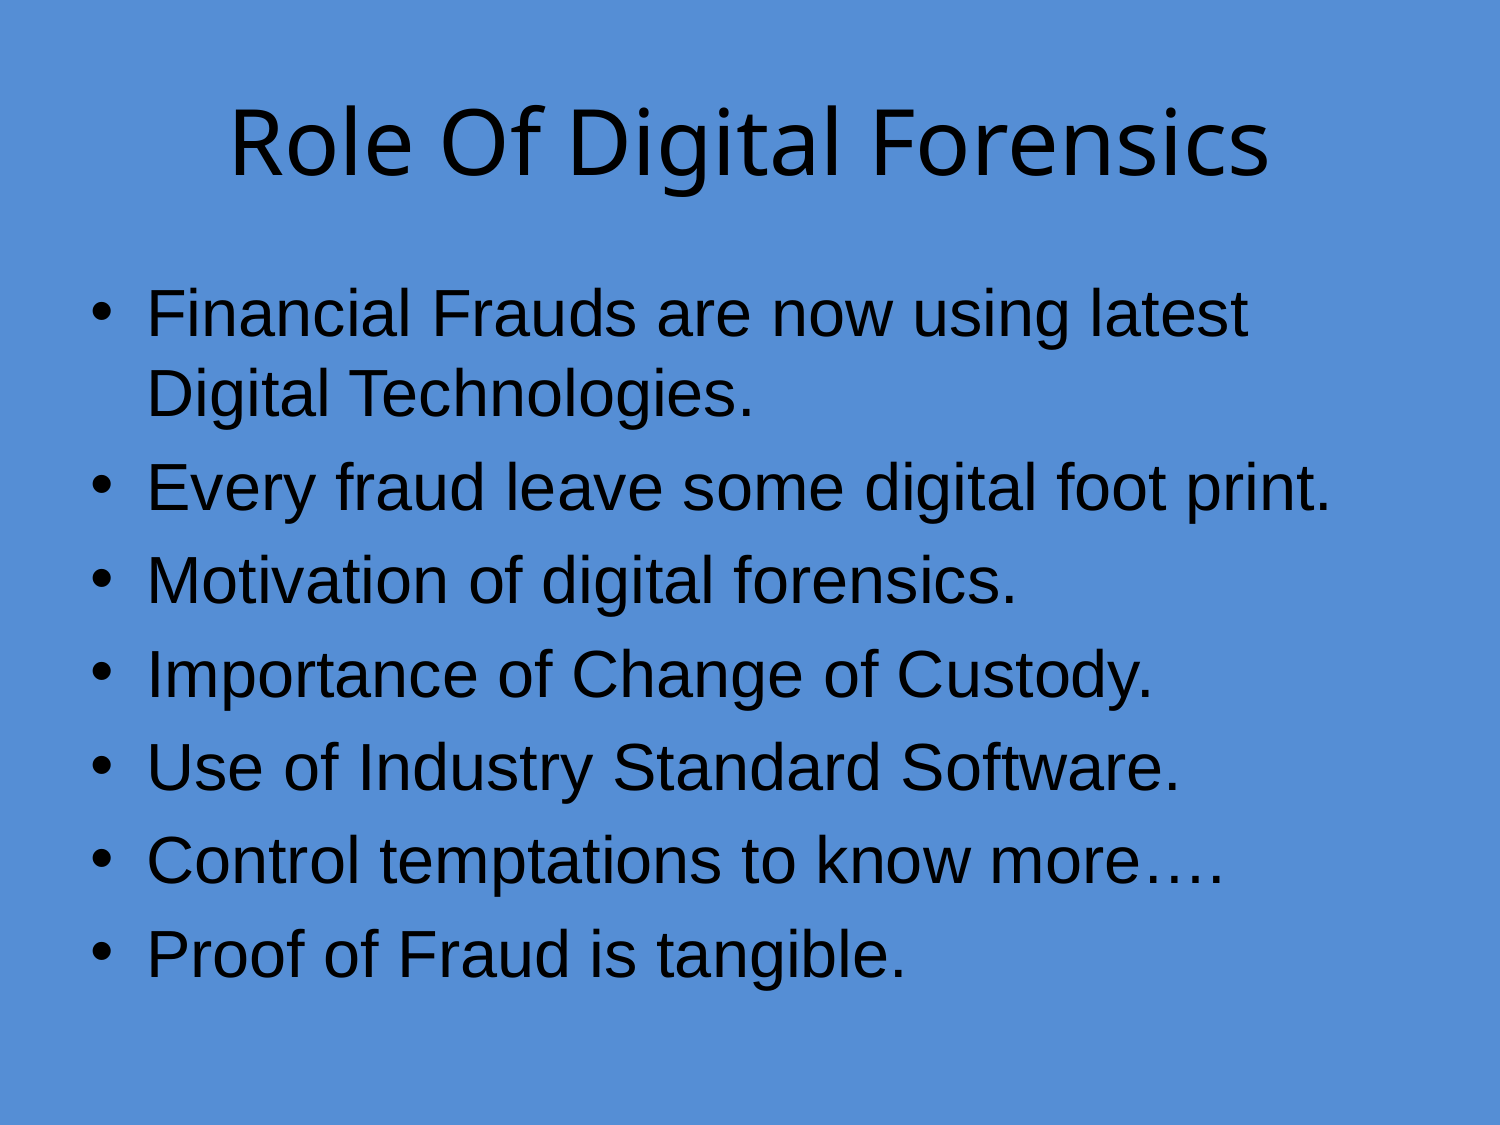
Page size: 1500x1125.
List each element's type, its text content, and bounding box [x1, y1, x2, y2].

title Role Of Digital Forensics [75, 45, 1425, 233]
list Financial Frauds are now using latest Digital Technologies. Every fraud leave some digital foot print. Motivation of digital forensics. Importance of Change of Custody. Use of Industry Standard Software. Control temptations to know more…. Proof of Fraud is tangible. [75, 262, 1425, 1005]
